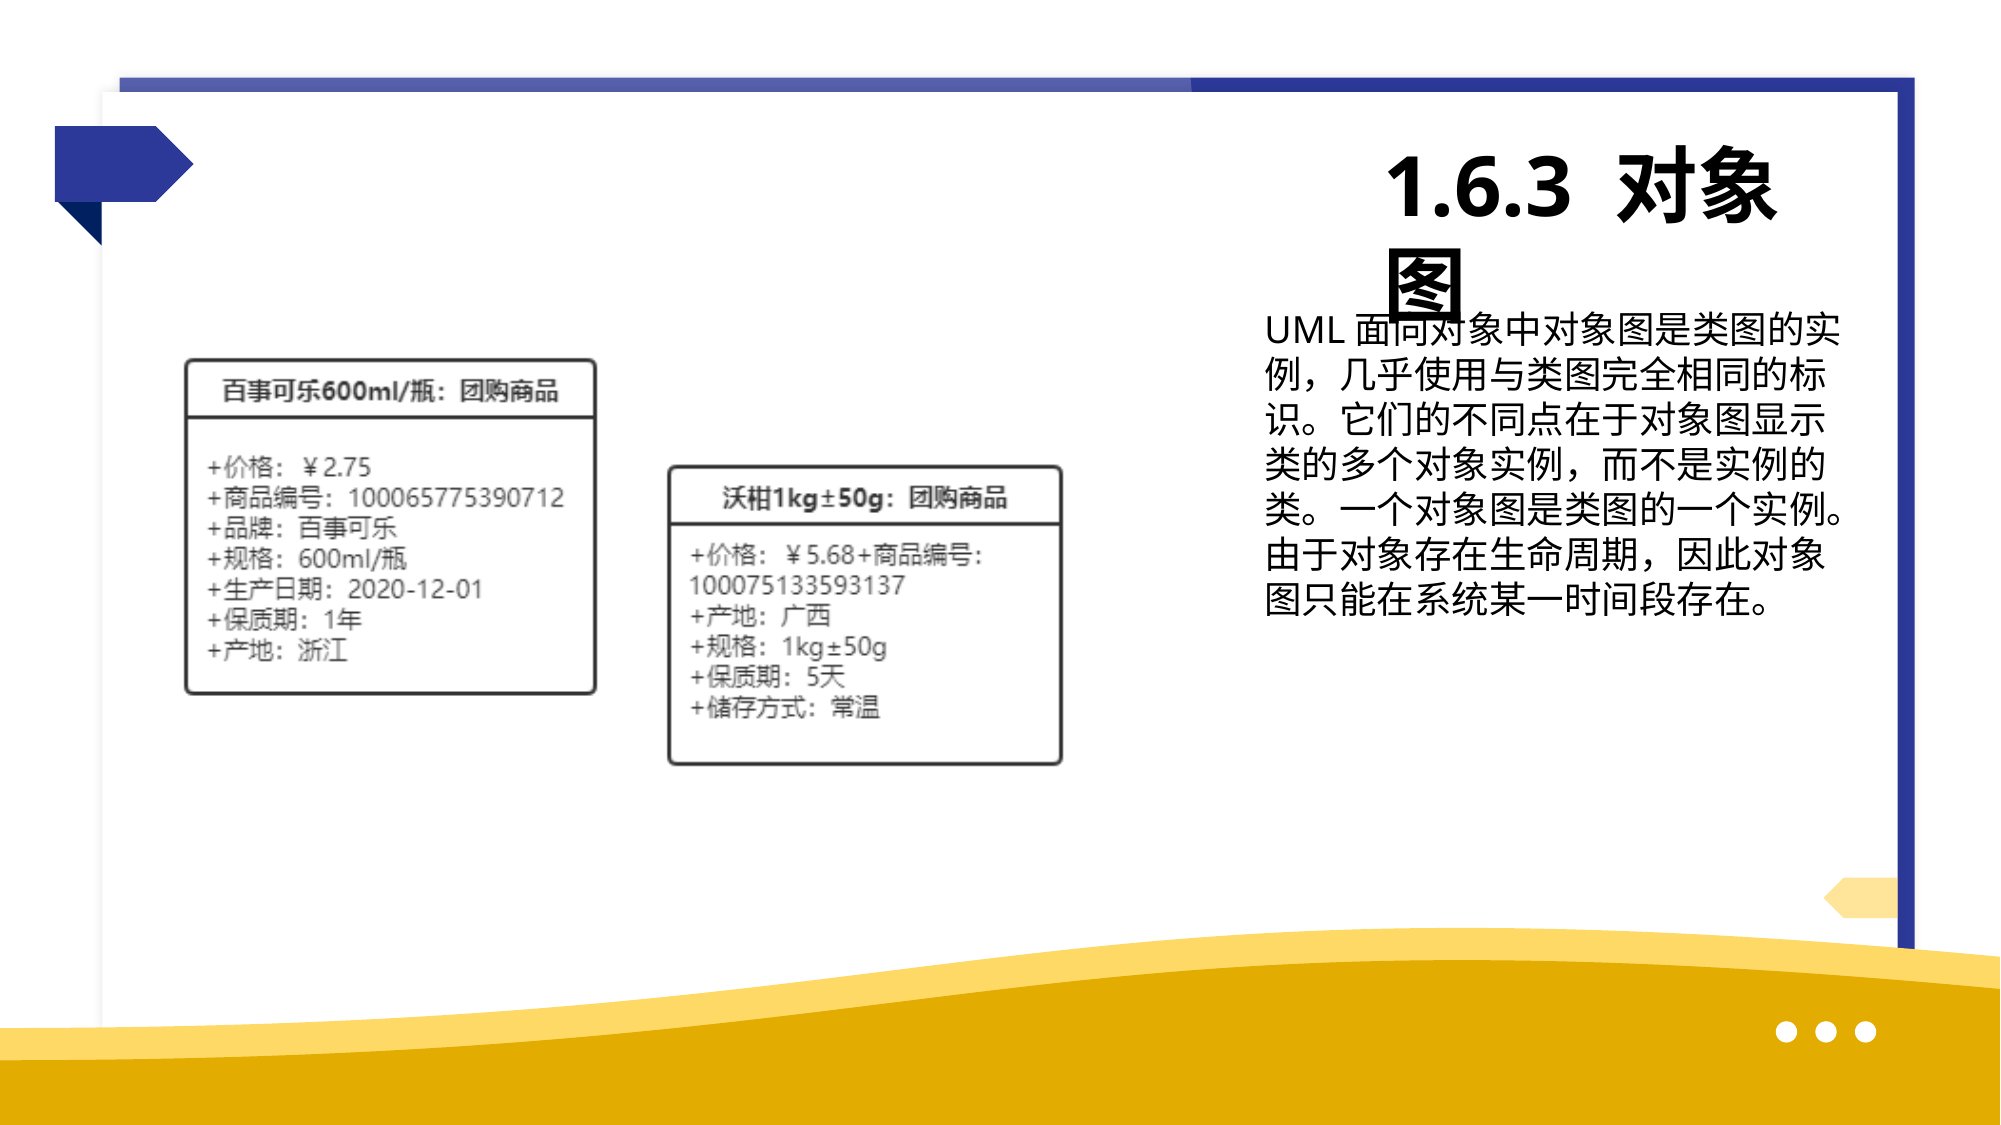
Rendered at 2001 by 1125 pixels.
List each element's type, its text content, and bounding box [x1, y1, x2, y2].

text_box UML面向对象中对象图是类图的实例，几乎使用与类图完全相同的标识。它们的不同点在于对象图显示类的多个对象实例，而不是实例的类。一个对象图是类图的一个实例。由于对象存在生命周期，因此对象图只能在系统某一时间段存在。 [1249, 298, 1874, 629]
picture [139, 313, 1109, 812]
text_box 1.6.3 对象图 [1368, 125, 1874, 298]
